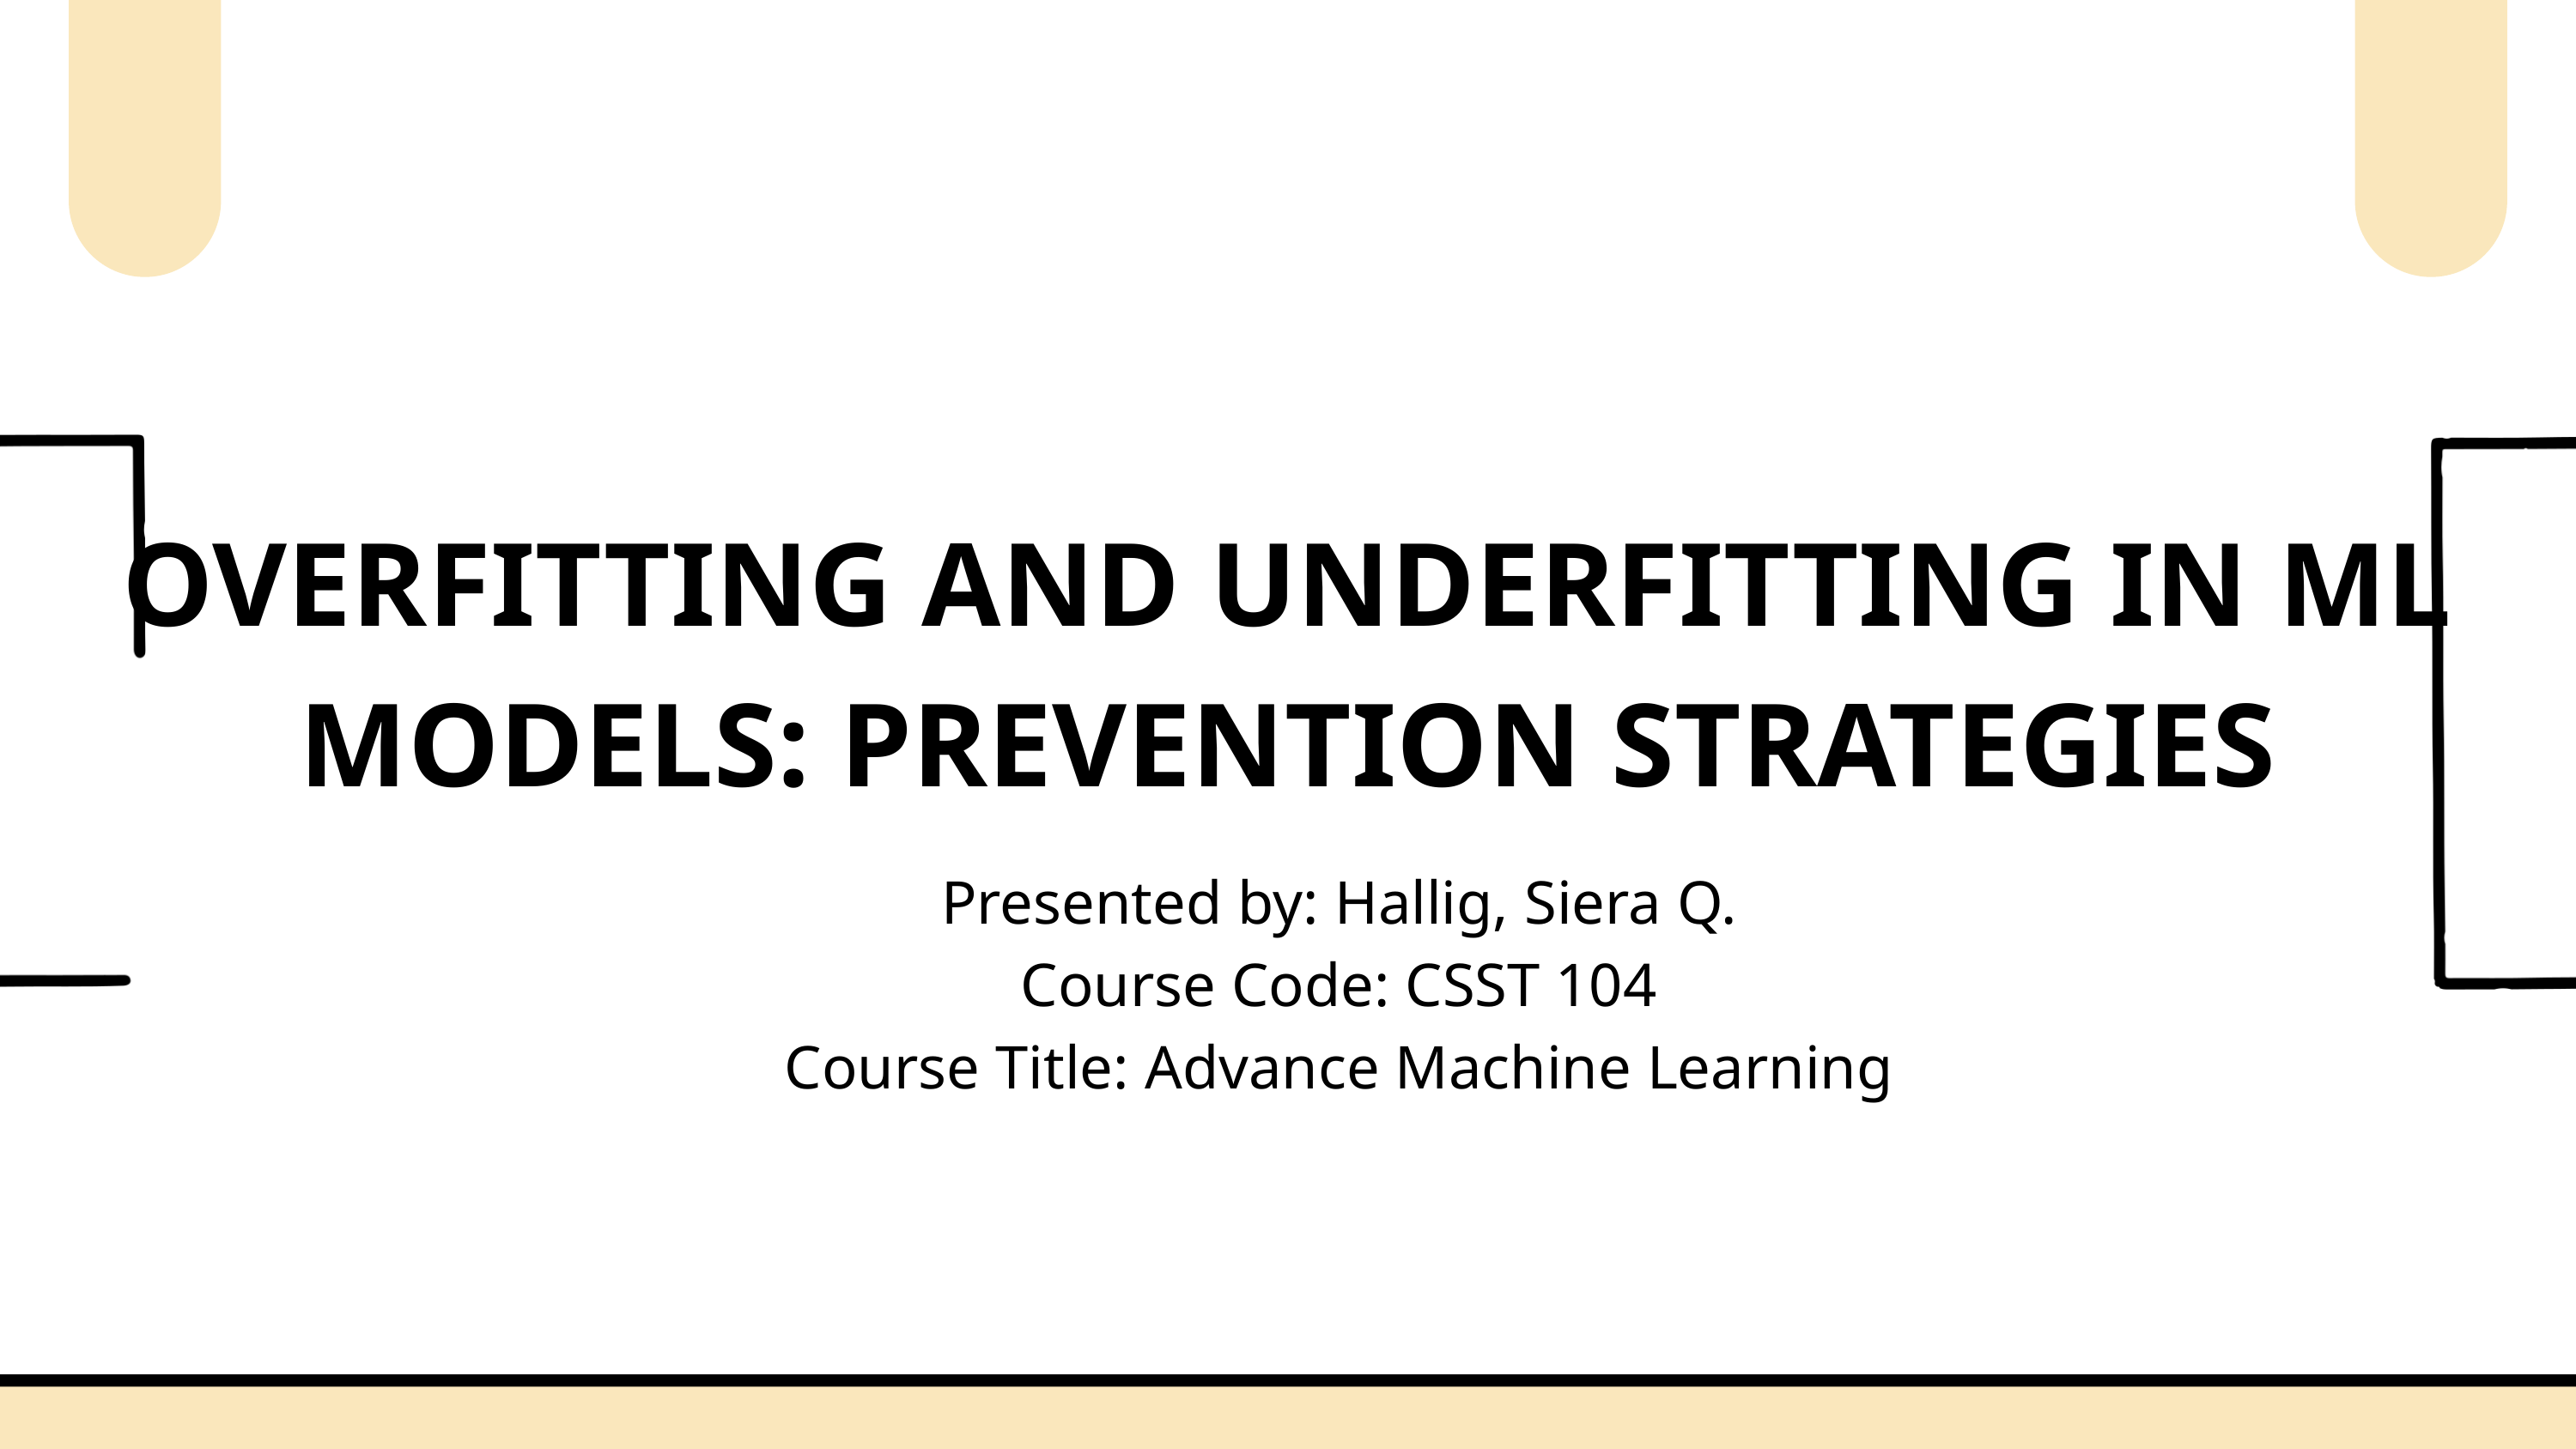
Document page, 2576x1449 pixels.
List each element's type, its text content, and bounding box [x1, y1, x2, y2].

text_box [2354, 0, 2508, 277]
text_box Presented by: Hallig, Siera Q. Course Code: CSST 104 Course Title: Advance Machine Learning [671, 852, 2008, 1101]
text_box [68, 0, 222, 277]
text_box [0, 1379, 2576, 1449]
text_box [2431, 434, 2576, 990]
text_box OVERFITTING AND UNDERFITTING IN ML MODELS: PREVENTION STRATEGIES [146, 488, 2431, 810]
text_box [0, 434, 146, 990]
